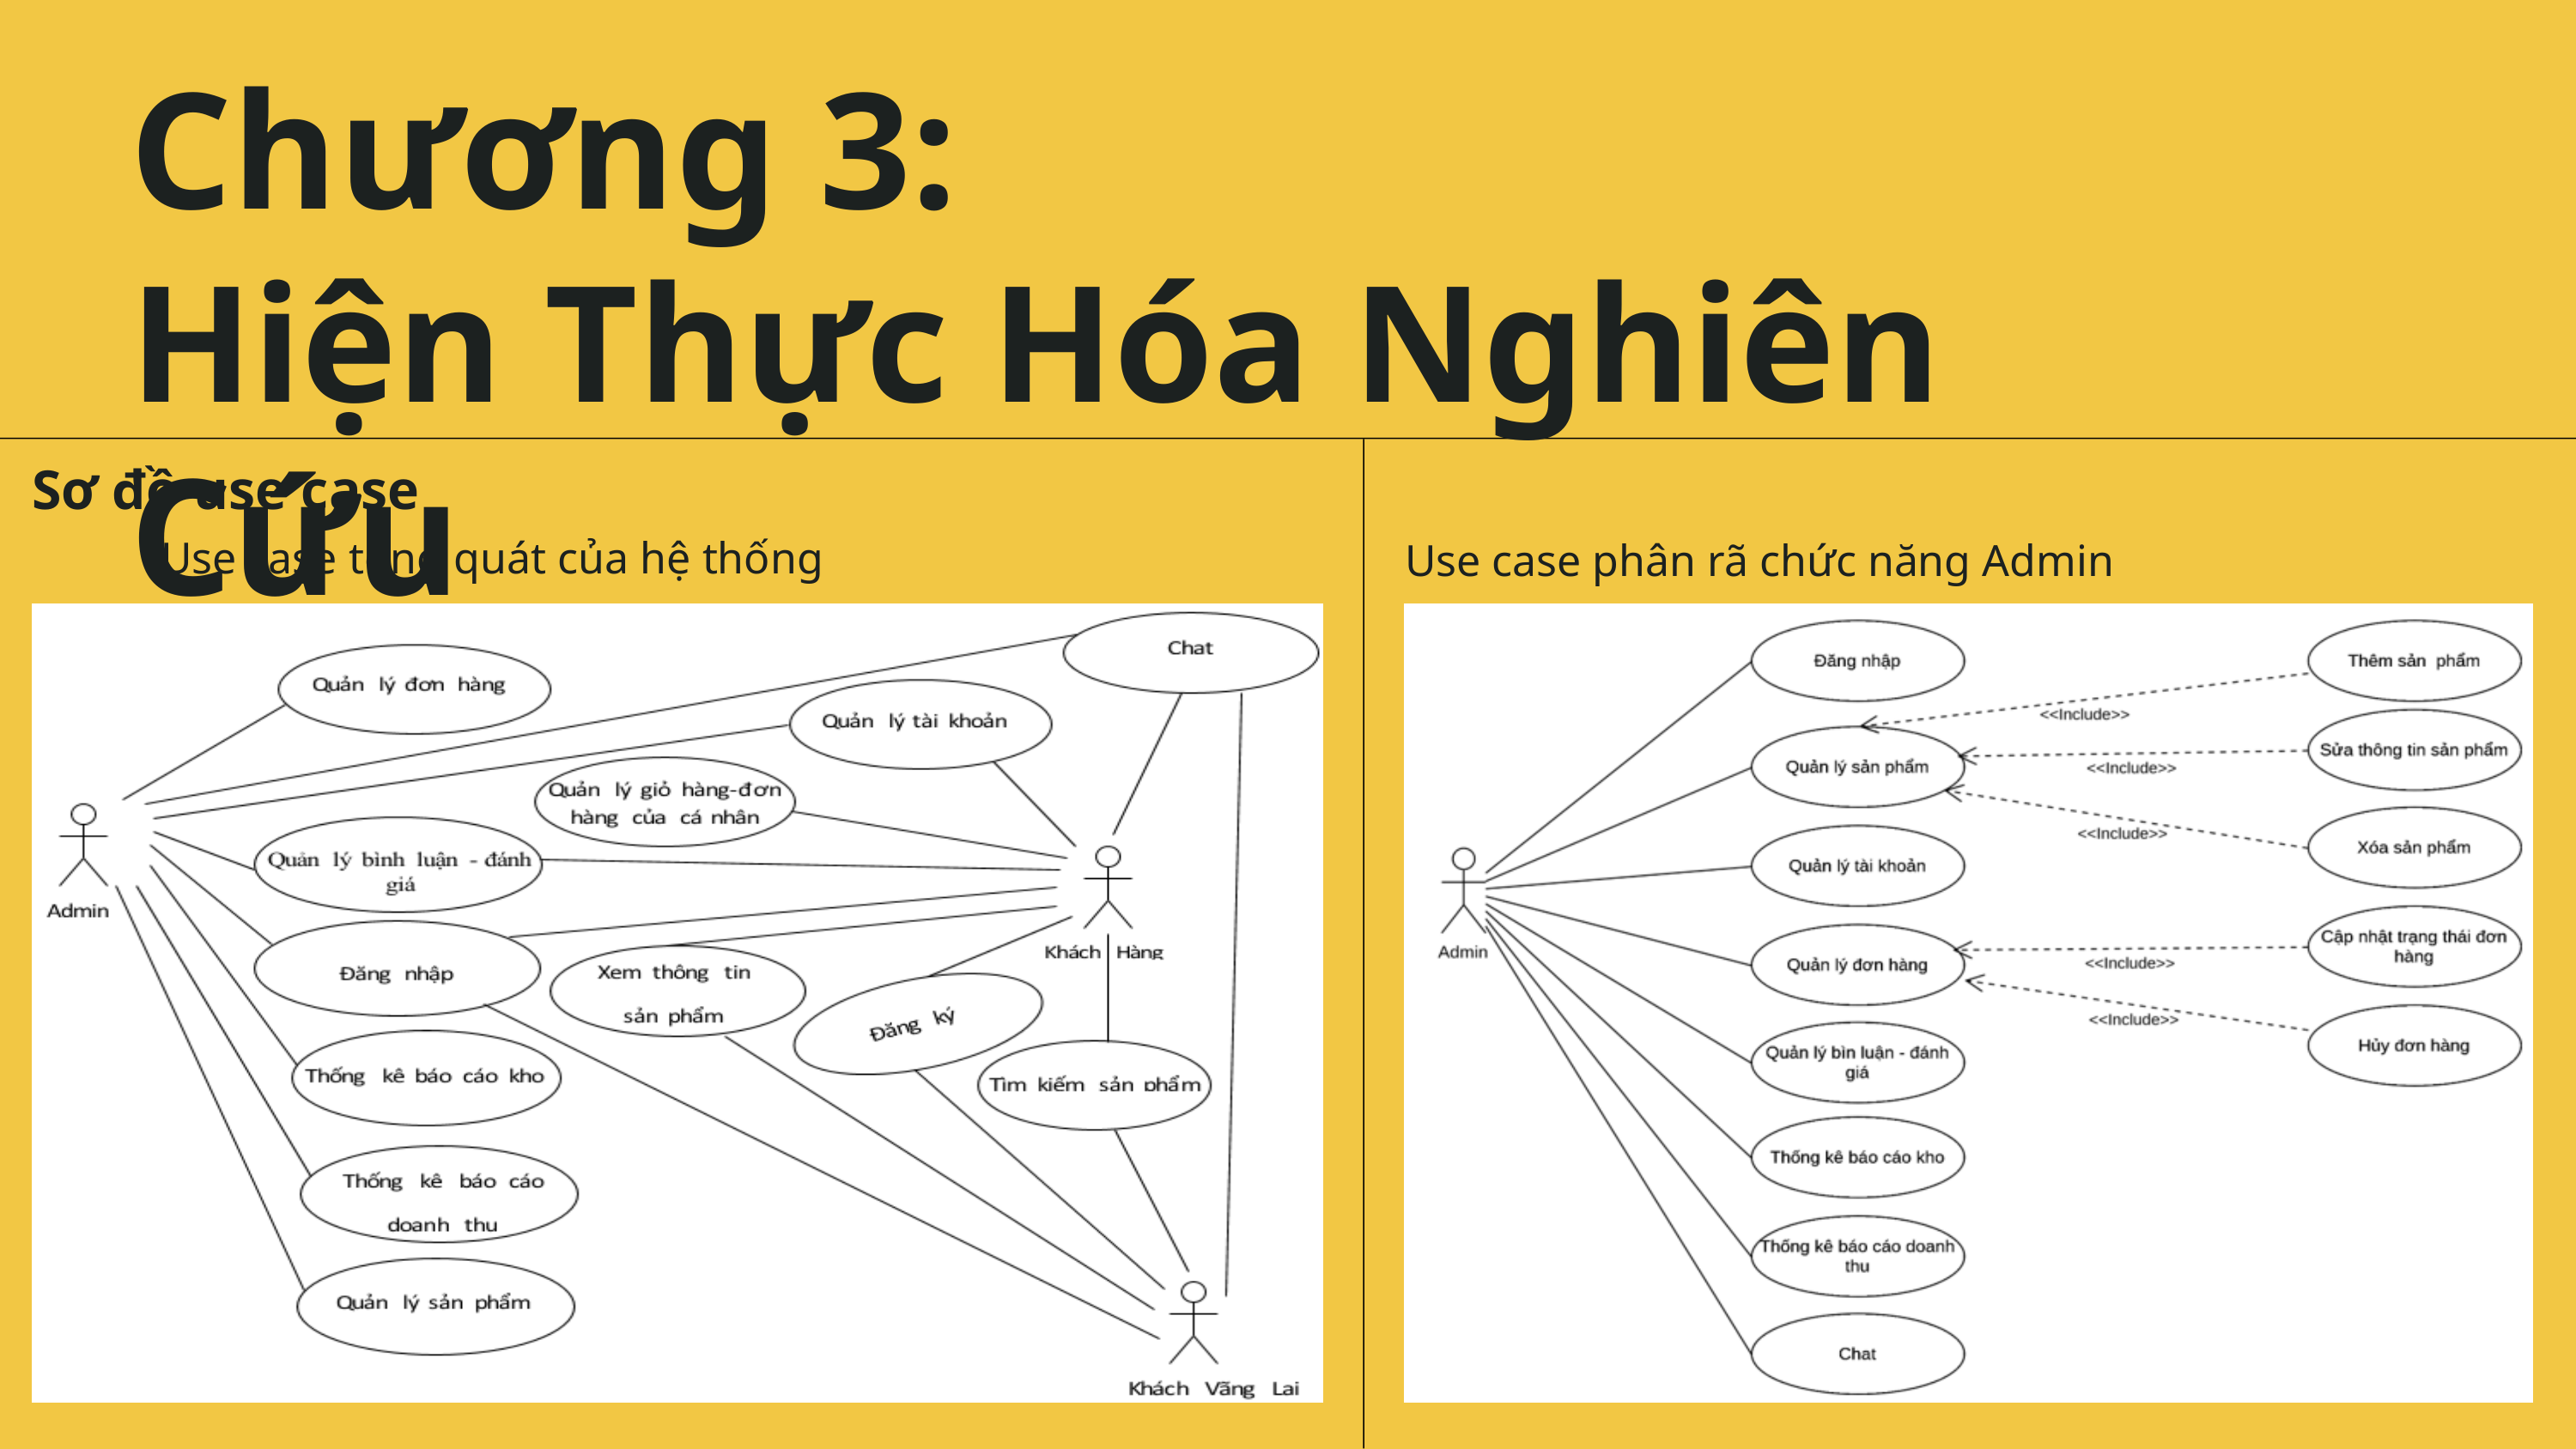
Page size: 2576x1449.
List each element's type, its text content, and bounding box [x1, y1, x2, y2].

text_box Use case phân rã chức năng Admin [1404, 520, 2328, 585]
text_box Chương 3: Hiện Thực Hóa Nghiên Cứu [130, 48, 2132, 628]
text_box Sơ đồ use case Use case tổng quát của hệ thống [32, 456, 956, 585]
picture [1404, 603, 2534, 1403]
picture [32, 603, 1323, 1403]
